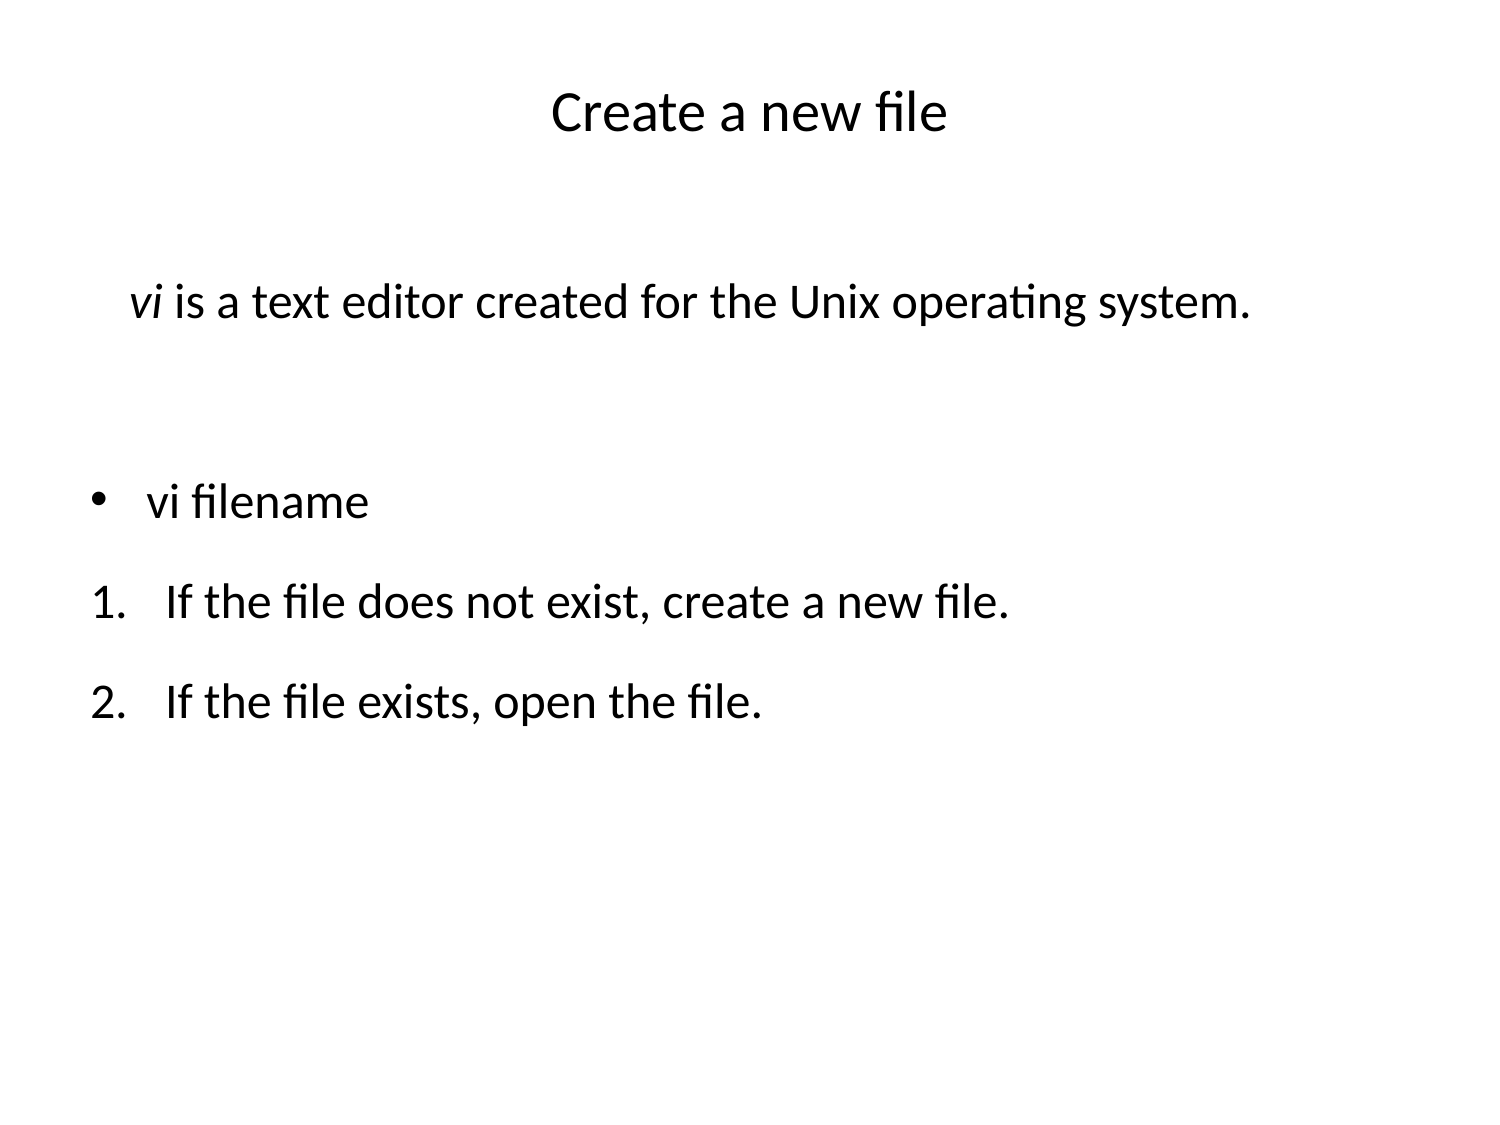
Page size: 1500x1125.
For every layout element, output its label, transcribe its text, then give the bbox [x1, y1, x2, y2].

title Create a new file [75, 45, 1425, 172]
text_box vi is a text editor created for the Unix operating system. [114, 261, 1299, 336]
list vi filename If the file does not exist, create a new file. If the file exists, open the file. [75, 430, 1380, 801]
